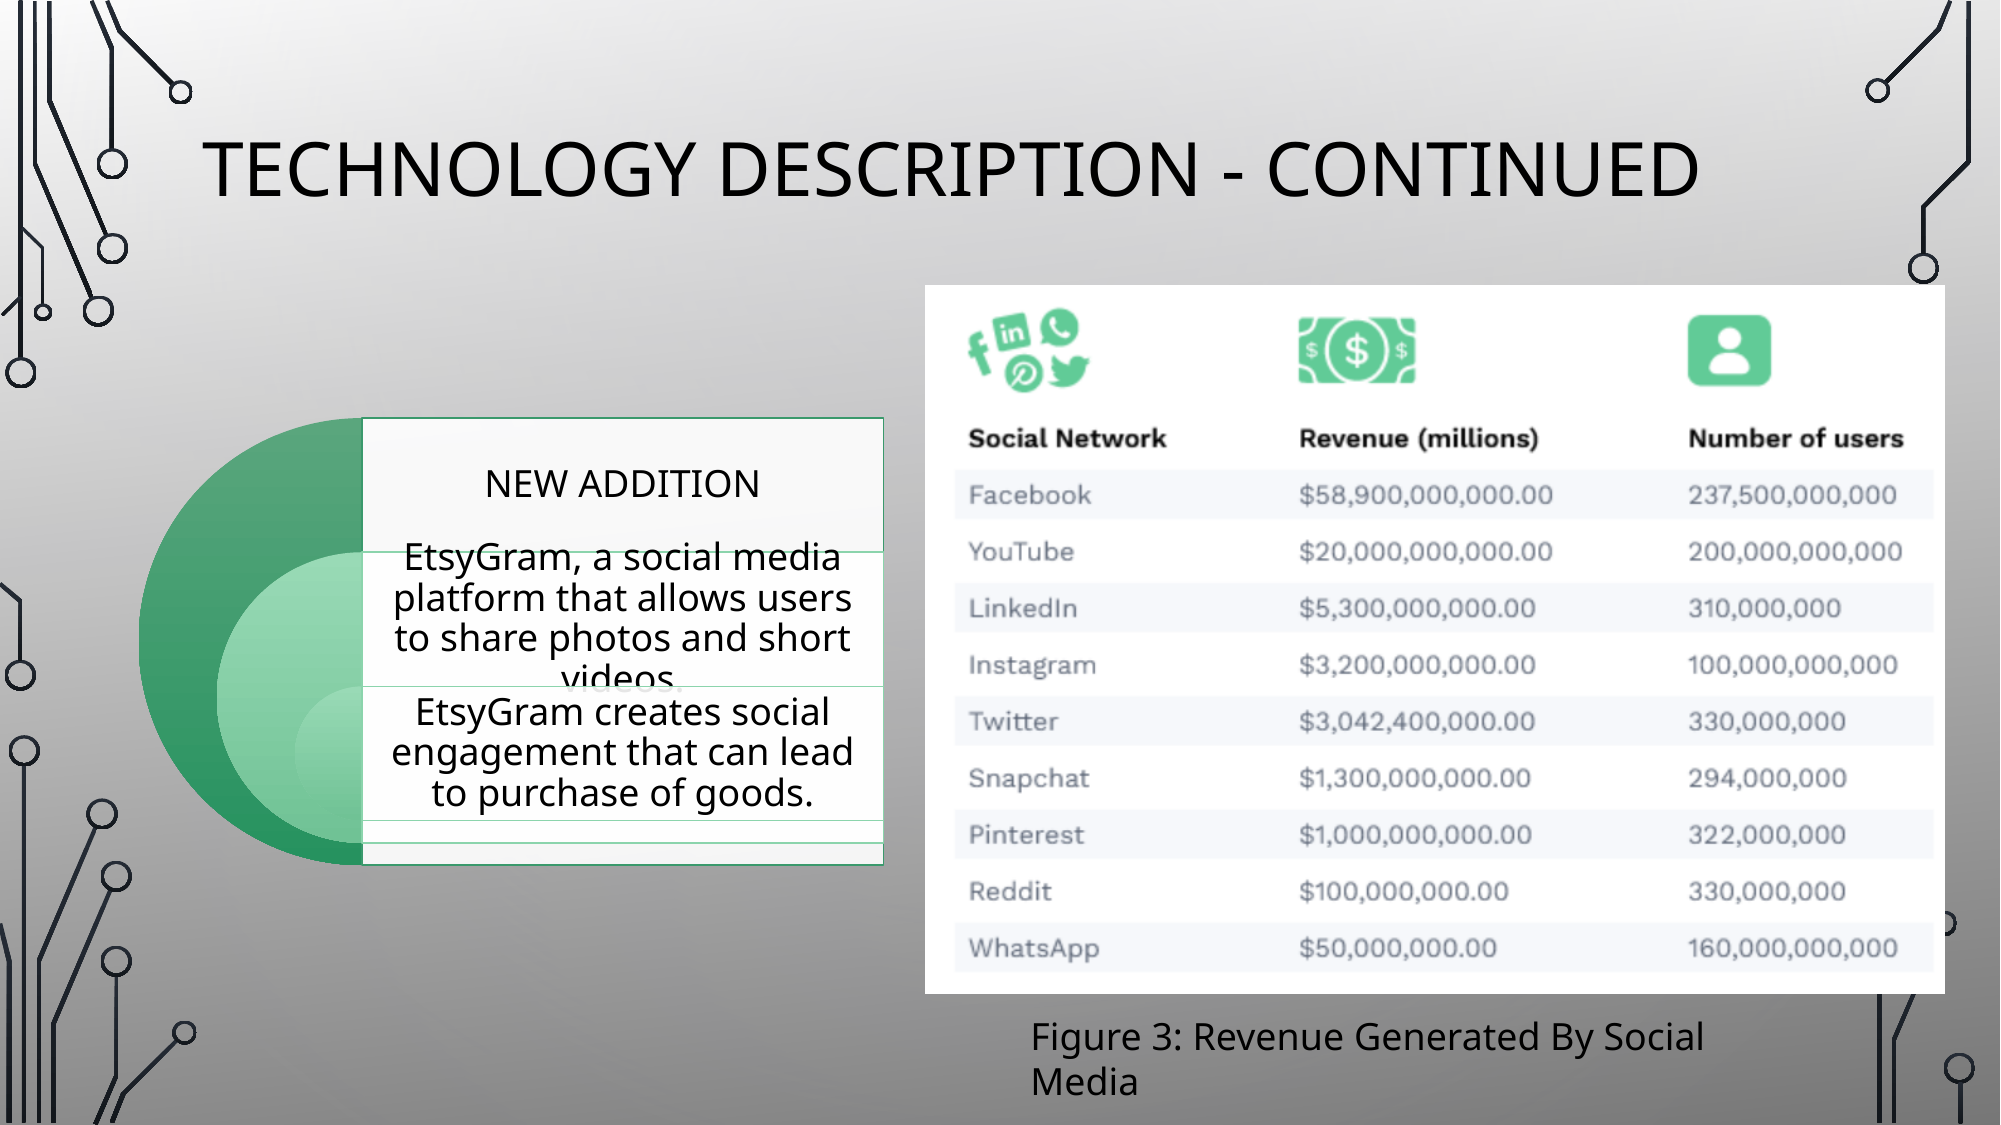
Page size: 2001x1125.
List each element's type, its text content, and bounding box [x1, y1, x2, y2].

title Technology description - continued [187, 101, 1813, 244]
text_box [138, 289, 884, 995]
picture [925, 285, 1946, 994]
text_box Figure 3: Revenue Generated By Social Media [1015, 1005, 1774, 1111]
